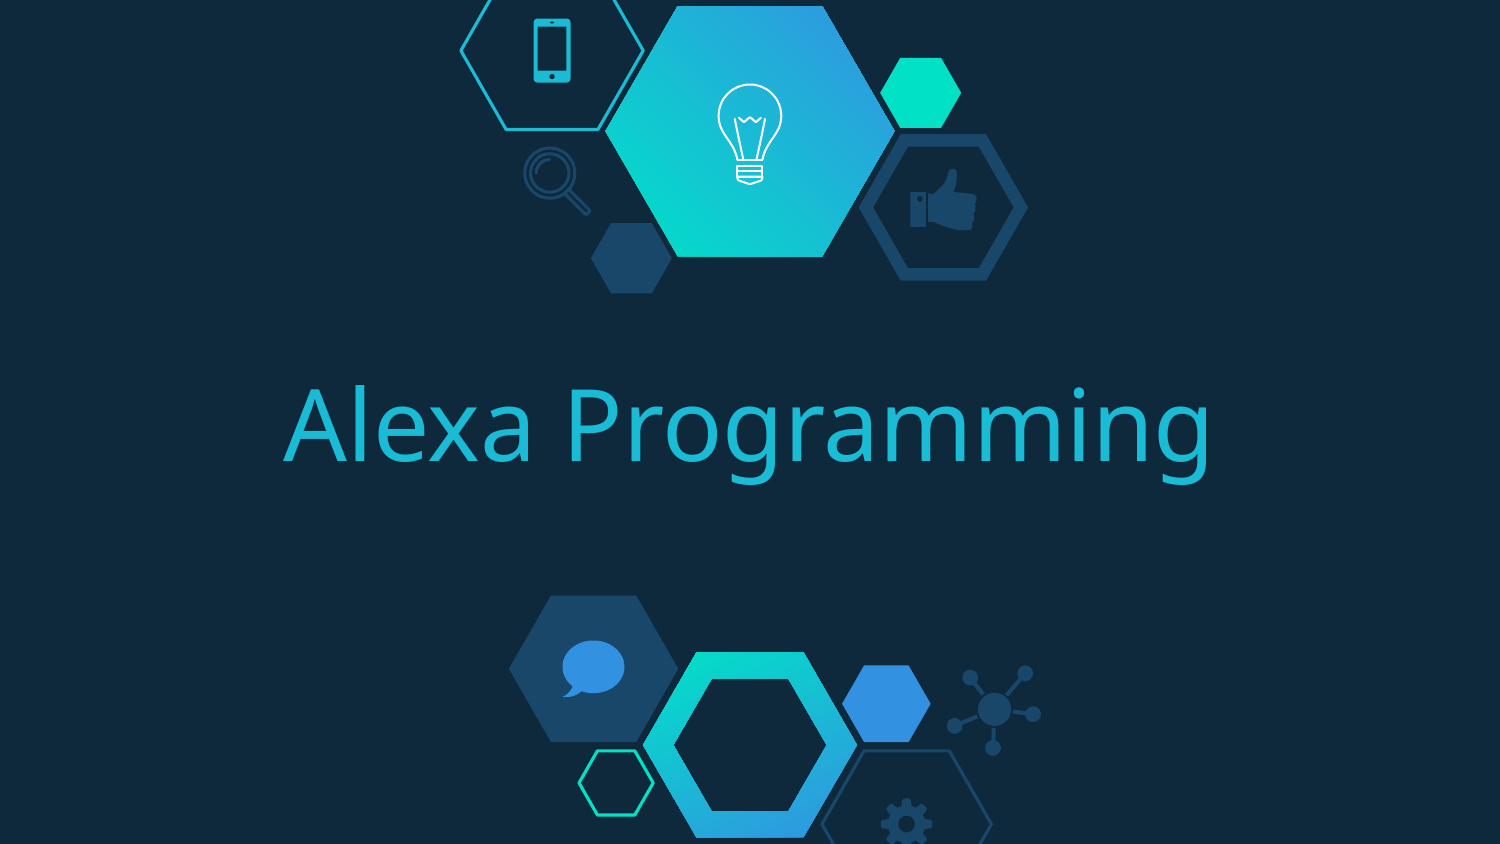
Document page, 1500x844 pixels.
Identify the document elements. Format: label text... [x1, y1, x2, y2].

title Alexa Programming [229, 326, 1271, 517]
